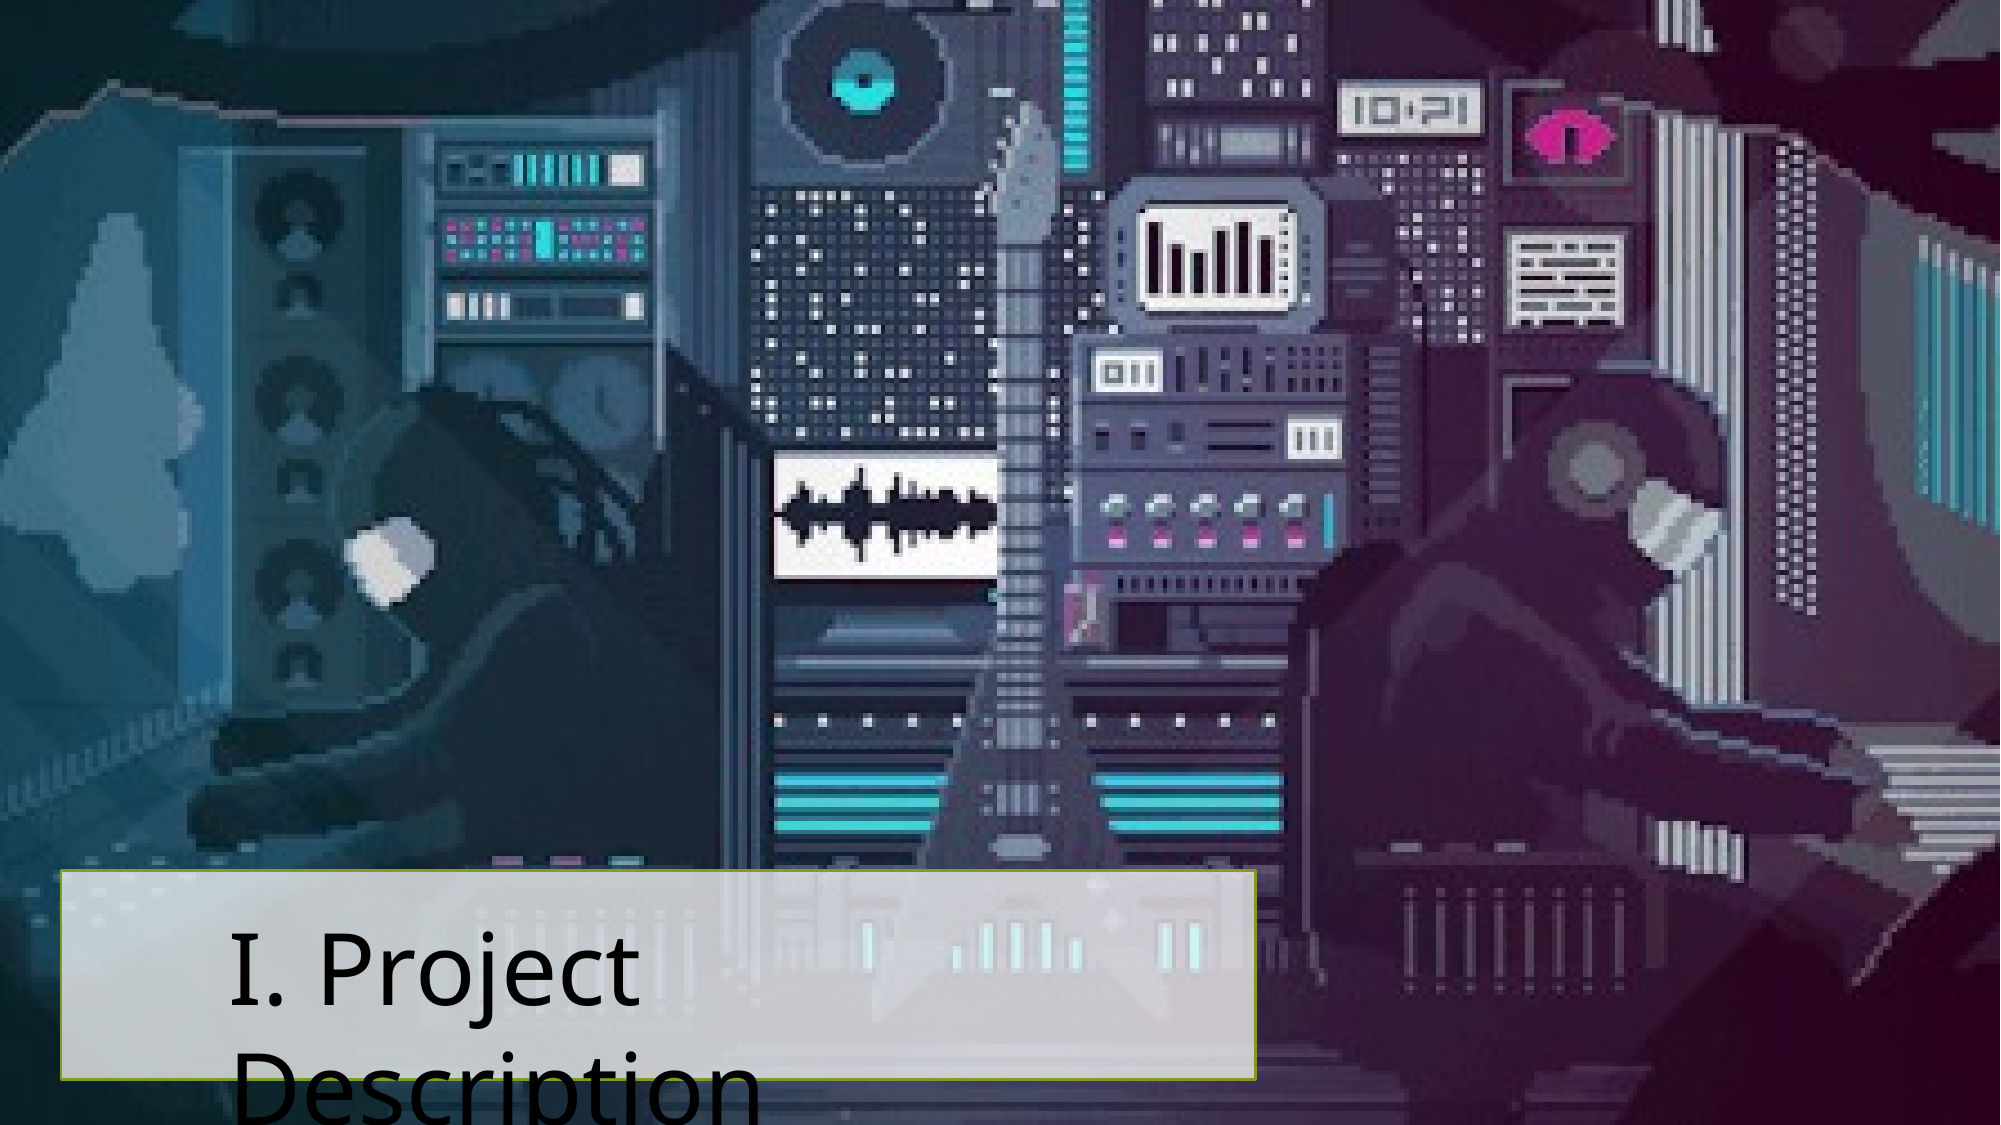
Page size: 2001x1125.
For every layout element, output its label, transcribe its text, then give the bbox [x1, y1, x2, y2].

title I. Project Description [229, 905, 1088, 1050]
text_box [0, 0, 2000, 1125]
text_box [61, 870, 1256, 1080]
